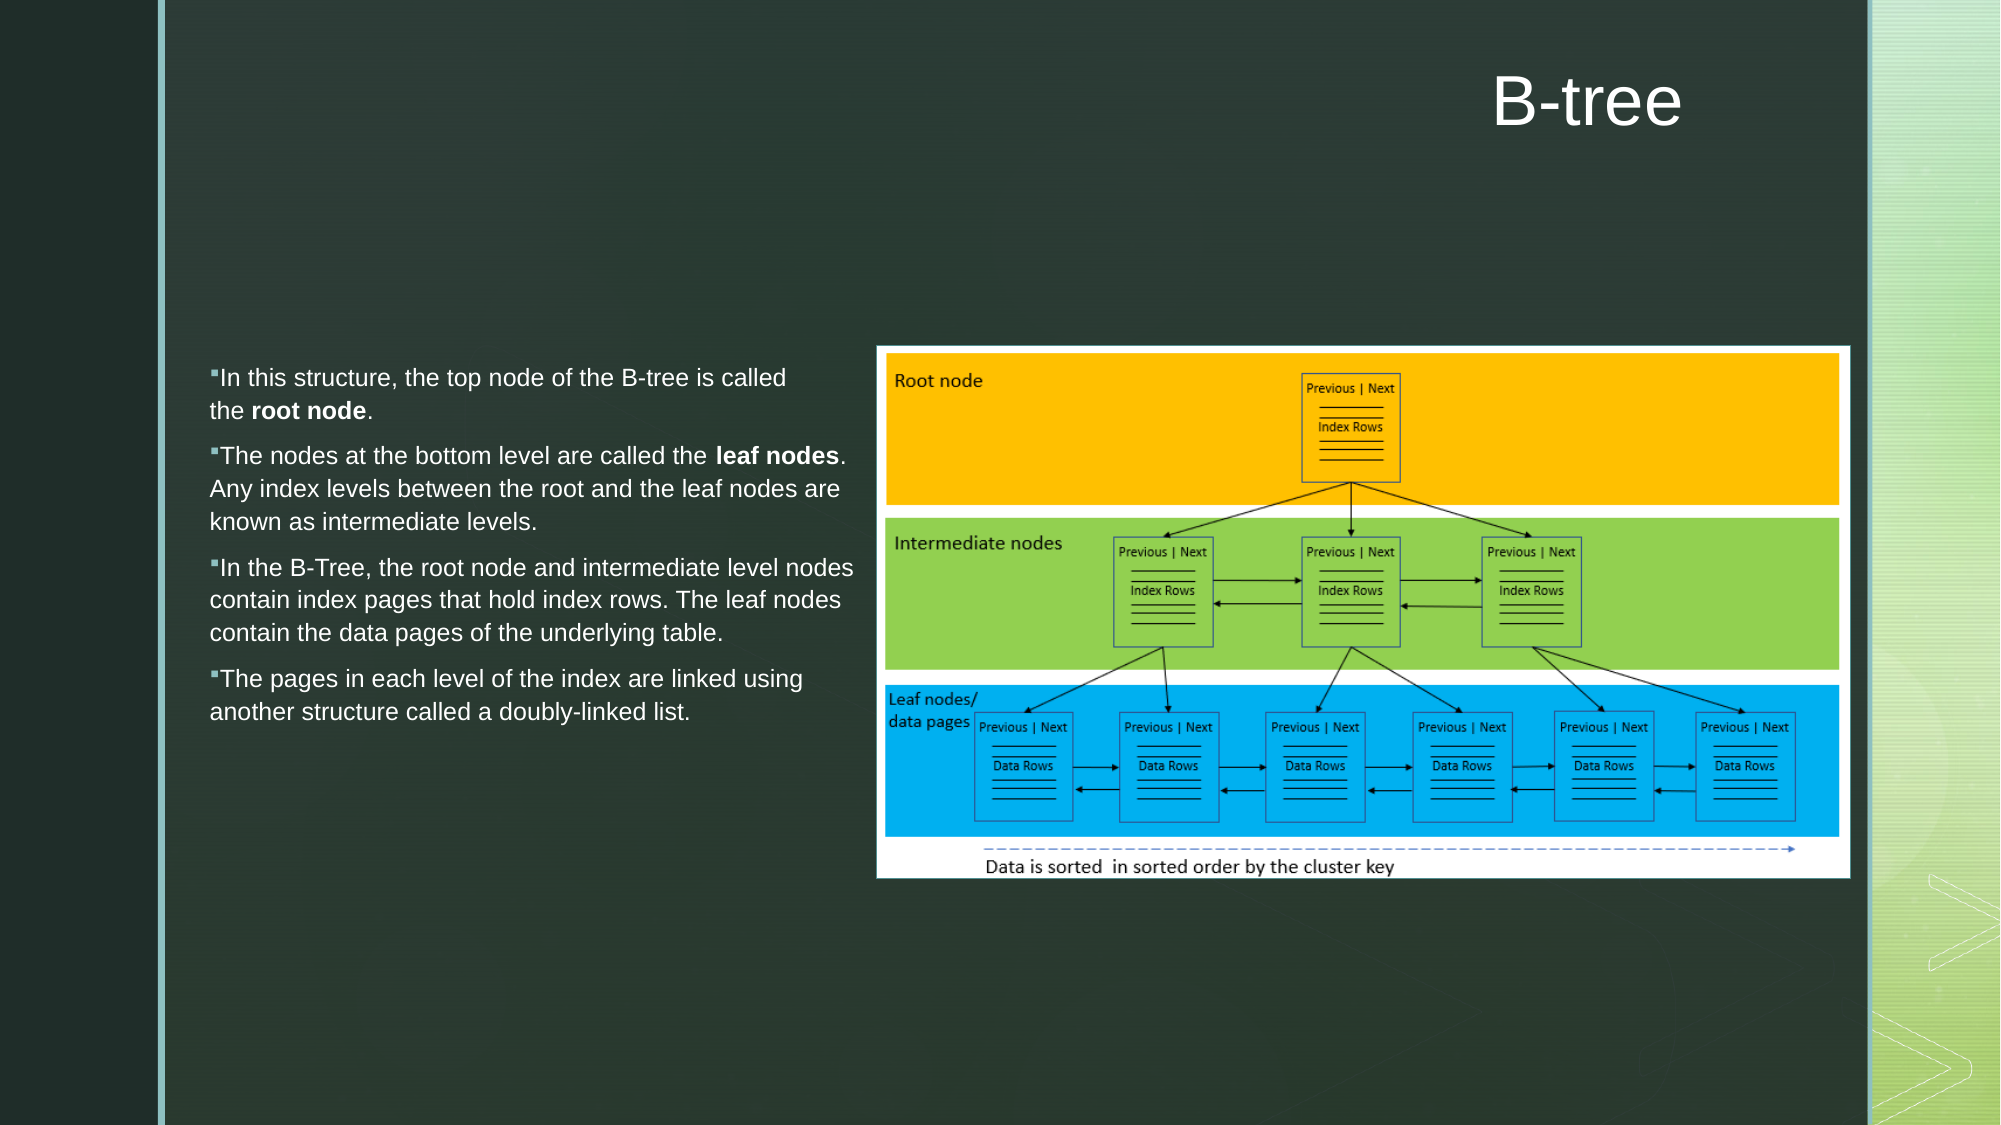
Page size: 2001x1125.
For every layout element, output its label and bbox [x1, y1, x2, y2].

picture [0, 0, 2001, 1125]
list [876, 344, 1852, 879]
